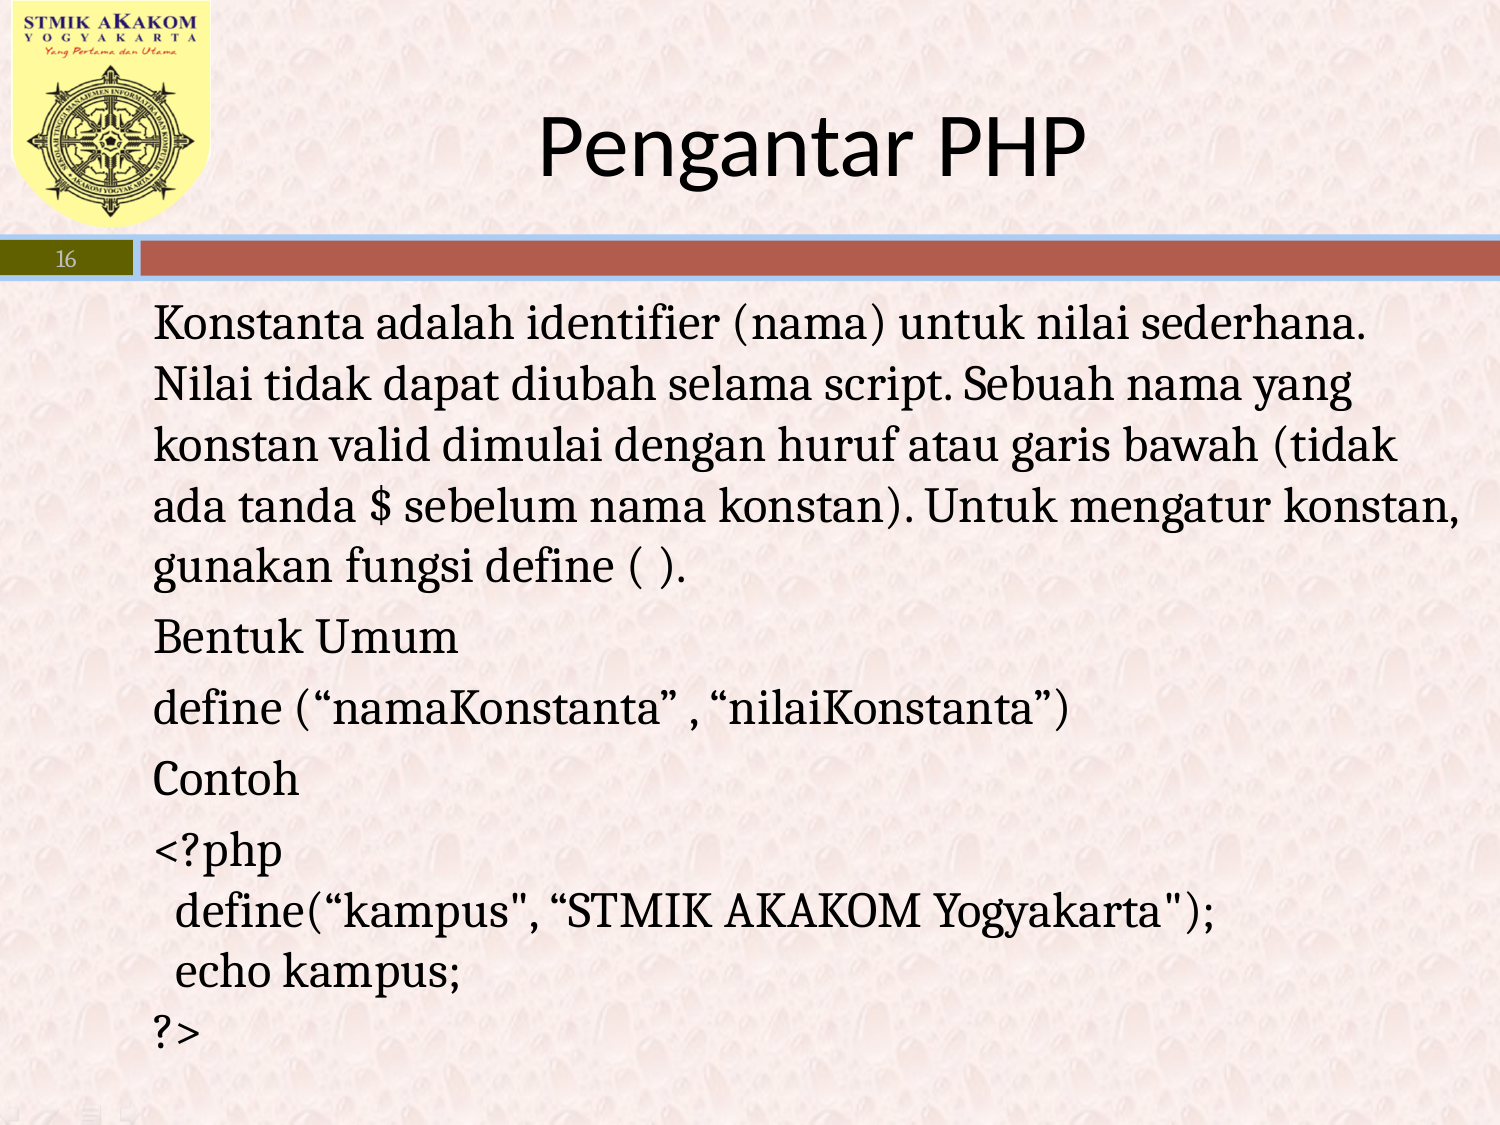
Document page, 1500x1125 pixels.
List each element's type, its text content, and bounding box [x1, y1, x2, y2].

picture [11, 0, 211, 232]
list Konstanta adalah identifier (nama) untuk nilai sederhana. Nilai tidak dapat diubah selama script. Sebuah nama yang konstan valid dimulai dengan huruf atau garis bawah (tidak ada tanda $ sebelum nama konstan). Untuk mengatur konstan, gunakan fungsi define ( ). Bentuk Umum define (“namaKonstanta” , “nilaiKonstanta”) Contoh <?php define(“kampus", “STMIK AKAKOM Yogyakarta"); echo kampus; ?> [138, 281, 1489, 1076]
slide_number 16 [0, 234, 133, 282]
title Pengantar PHP [138, 46, 1489, 234]
